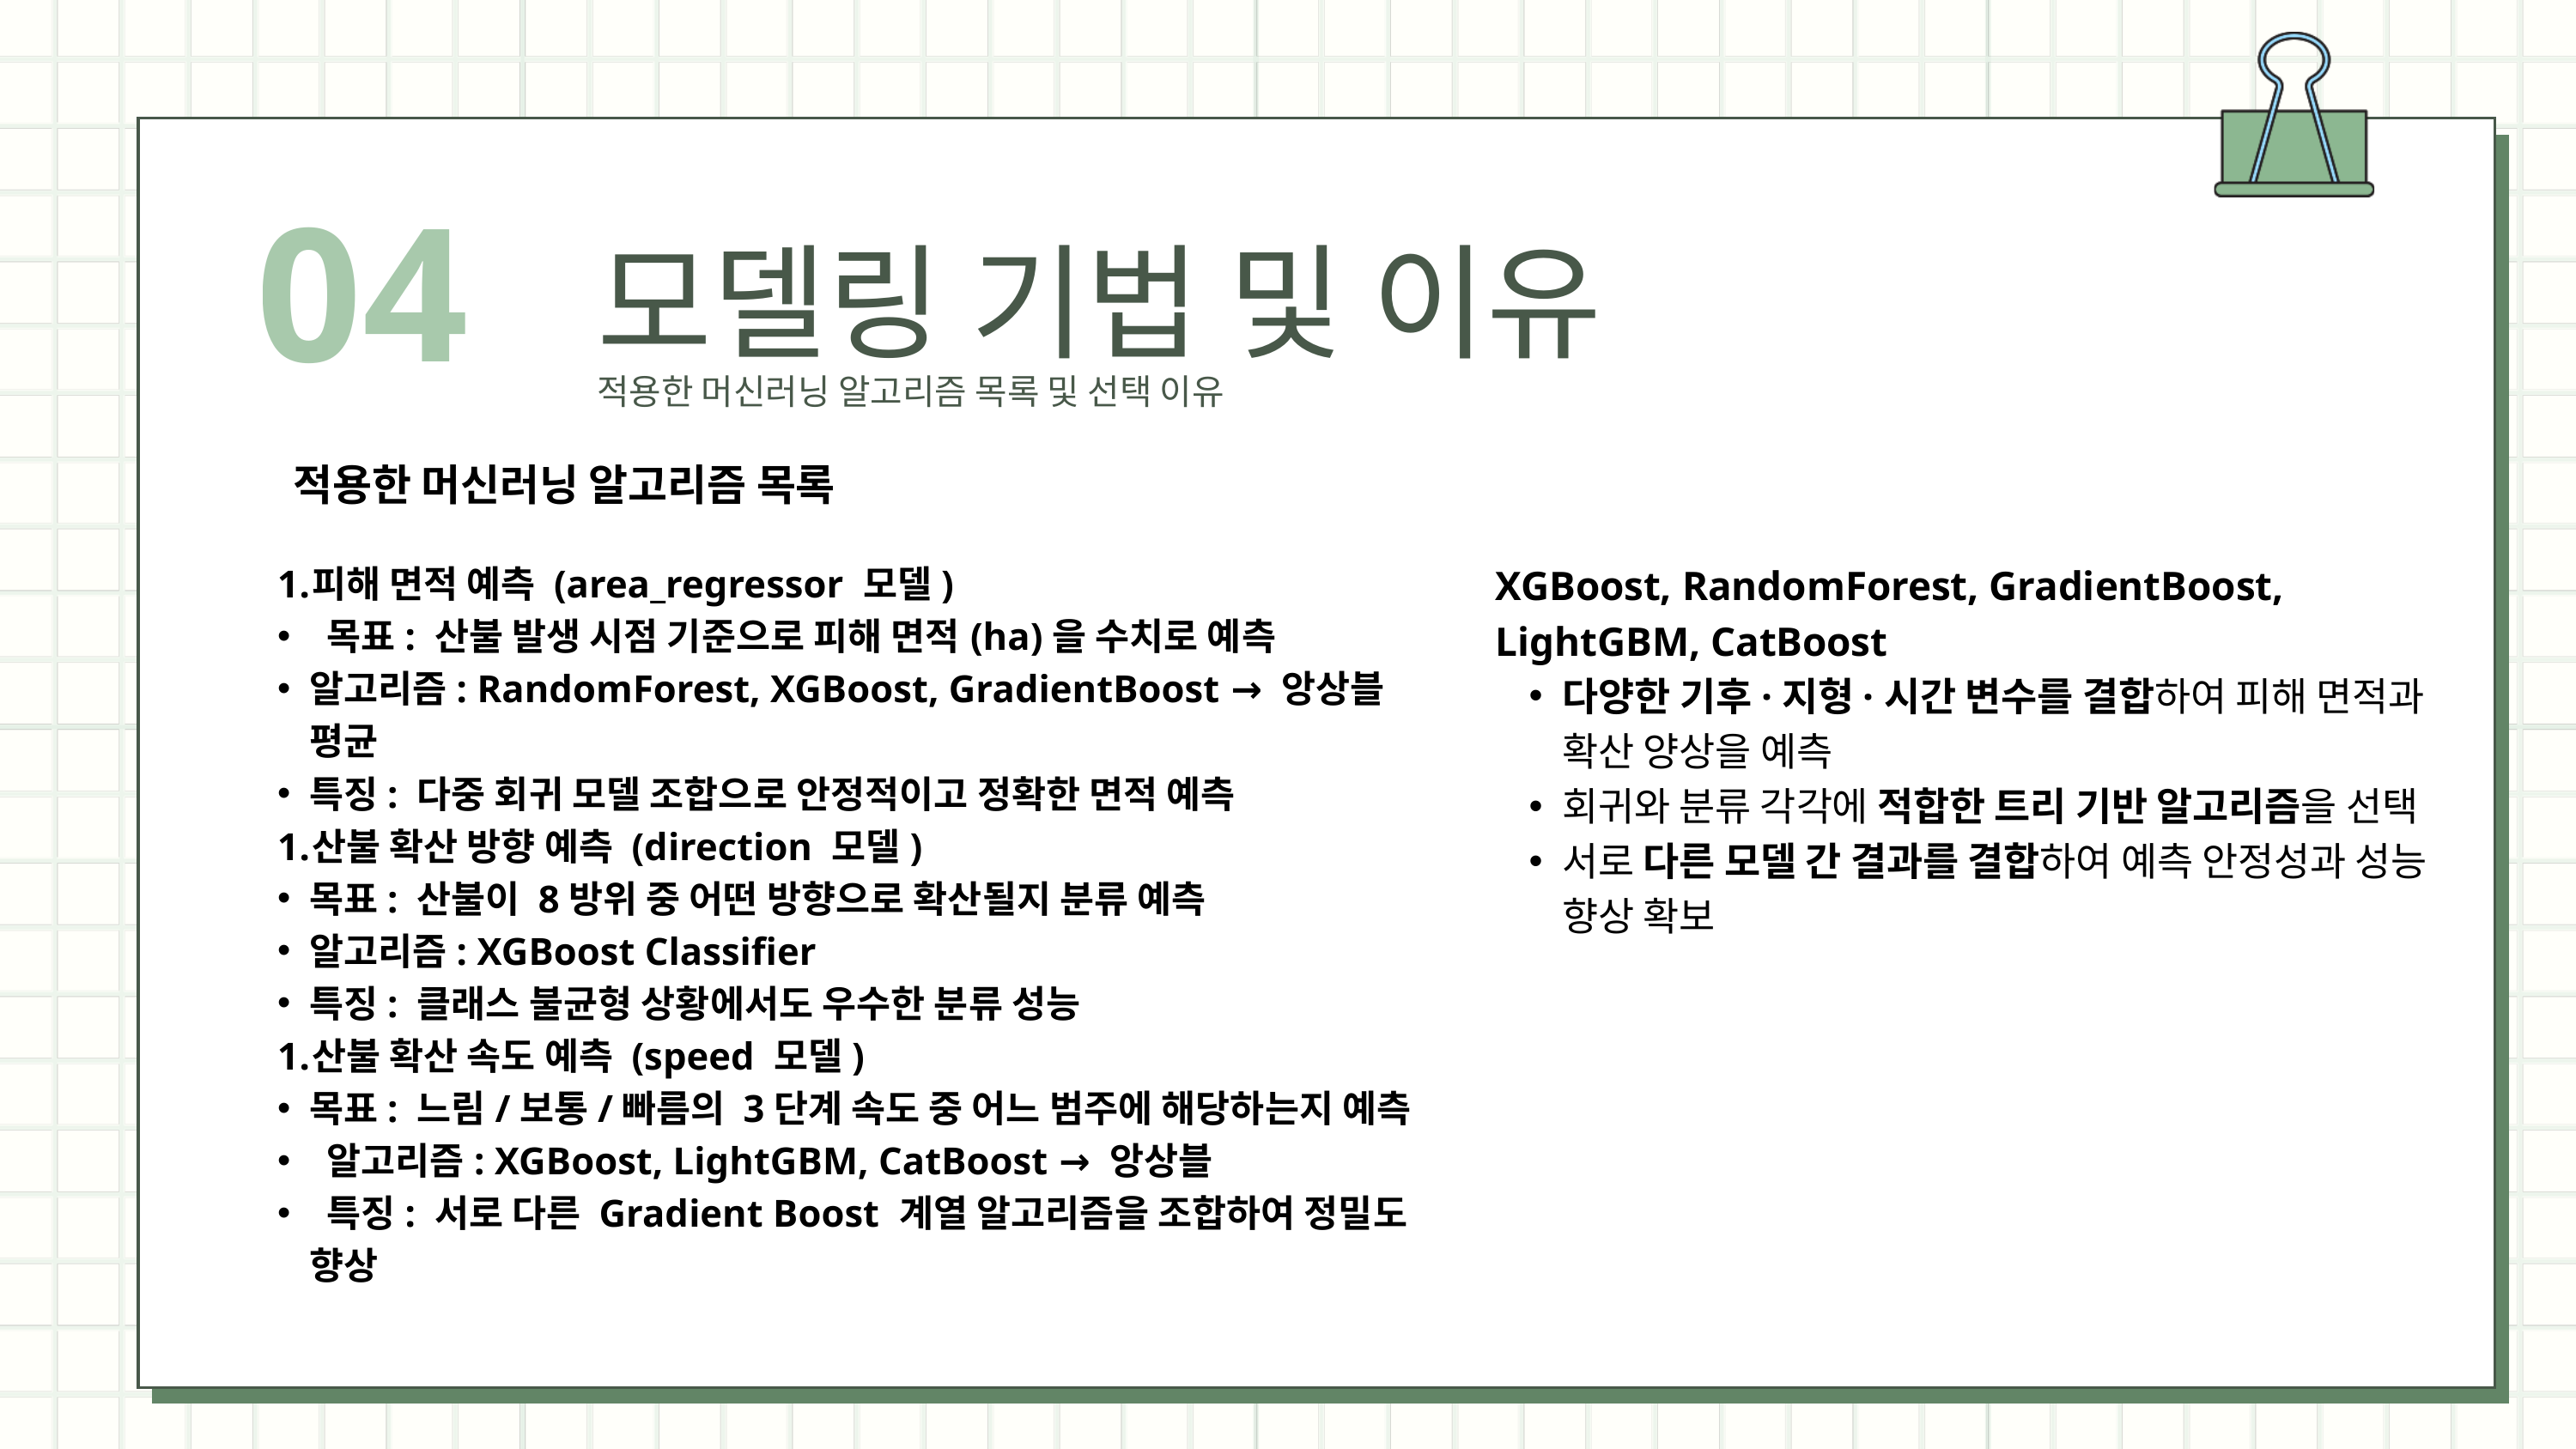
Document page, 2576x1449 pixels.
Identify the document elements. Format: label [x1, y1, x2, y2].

text_box [137, 118, 2509, 1404]
text_box [0, 0, 2576, 1449]
